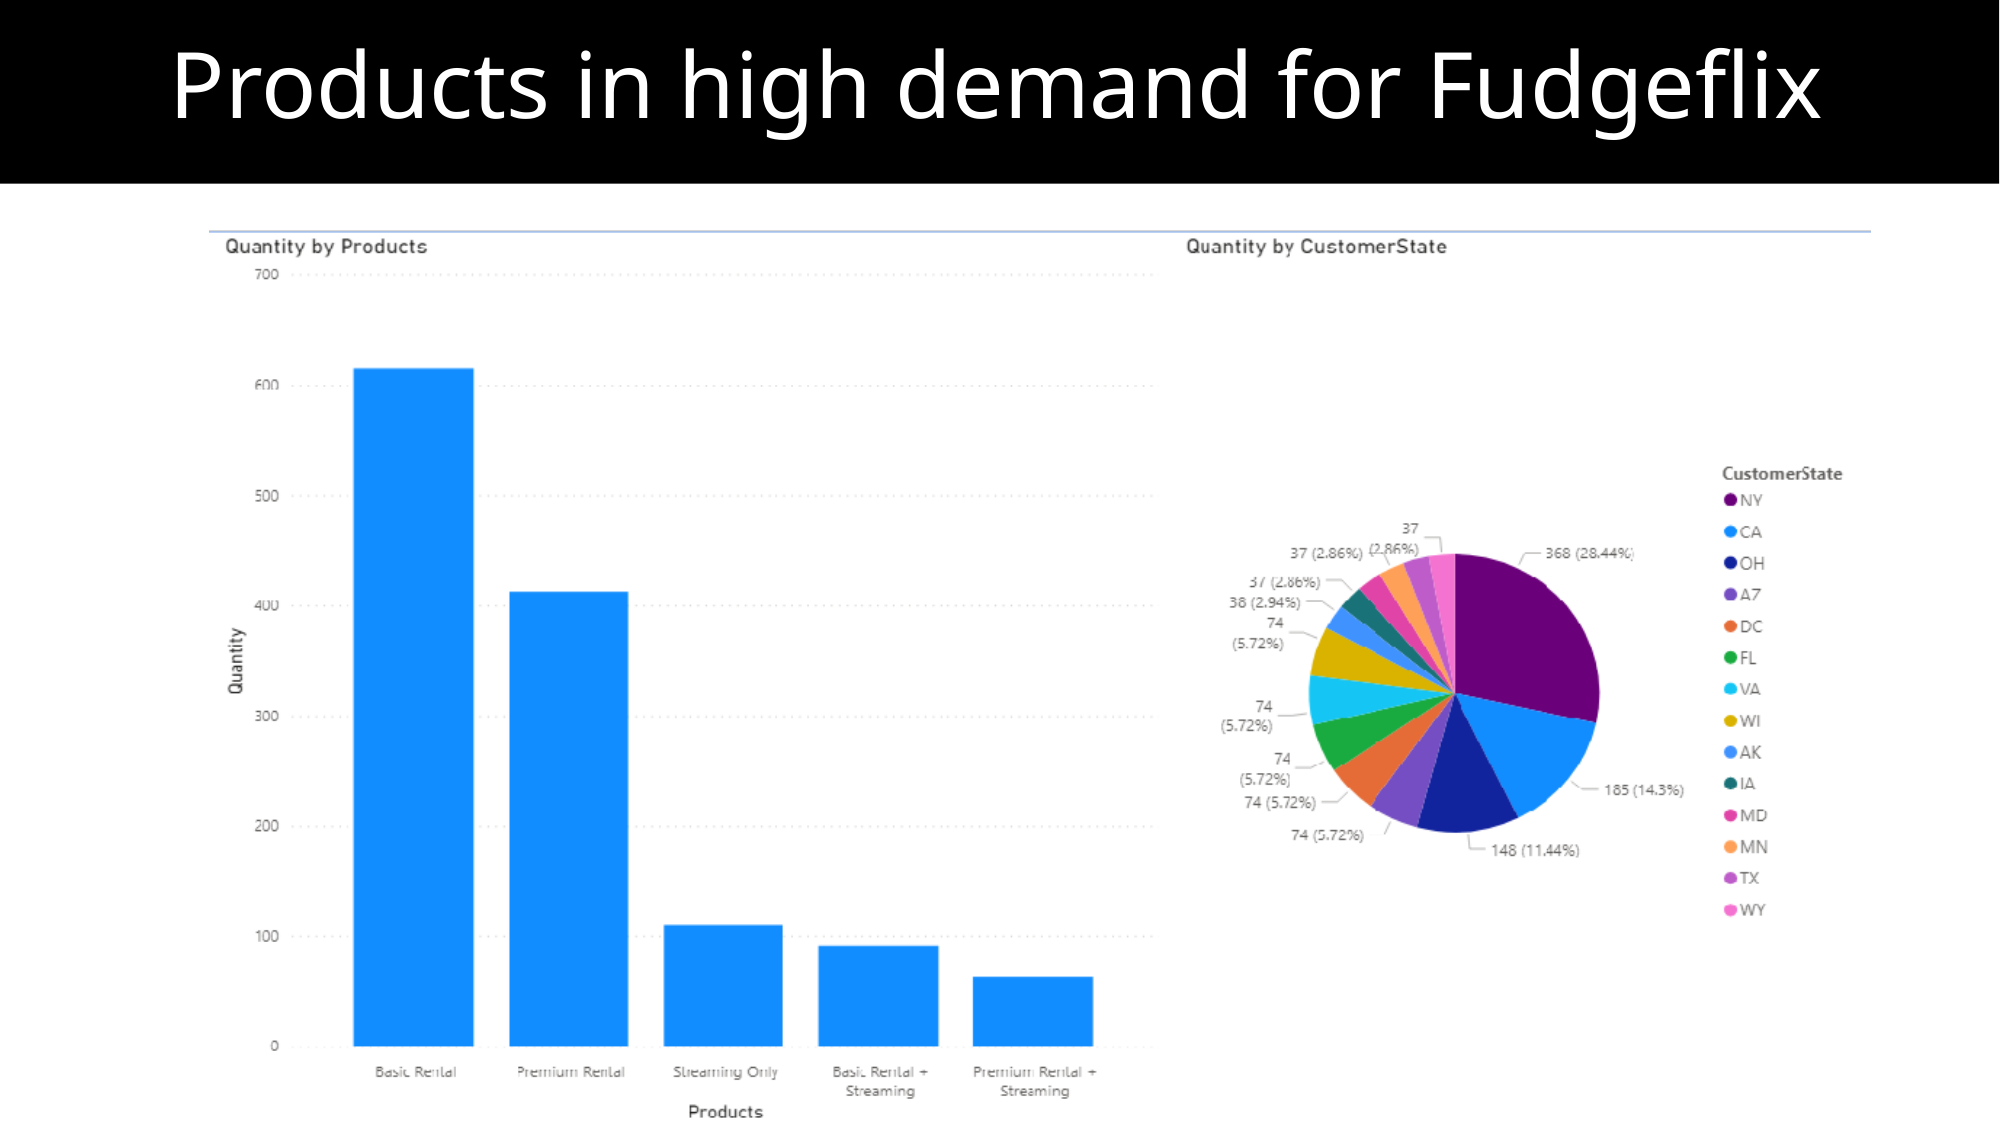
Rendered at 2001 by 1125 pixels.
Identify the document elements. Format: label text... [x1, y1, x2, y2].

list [209, 230, 1871, 1125]
title Products in high demand for Fudgeflix [0, 0, 2000, 184]
